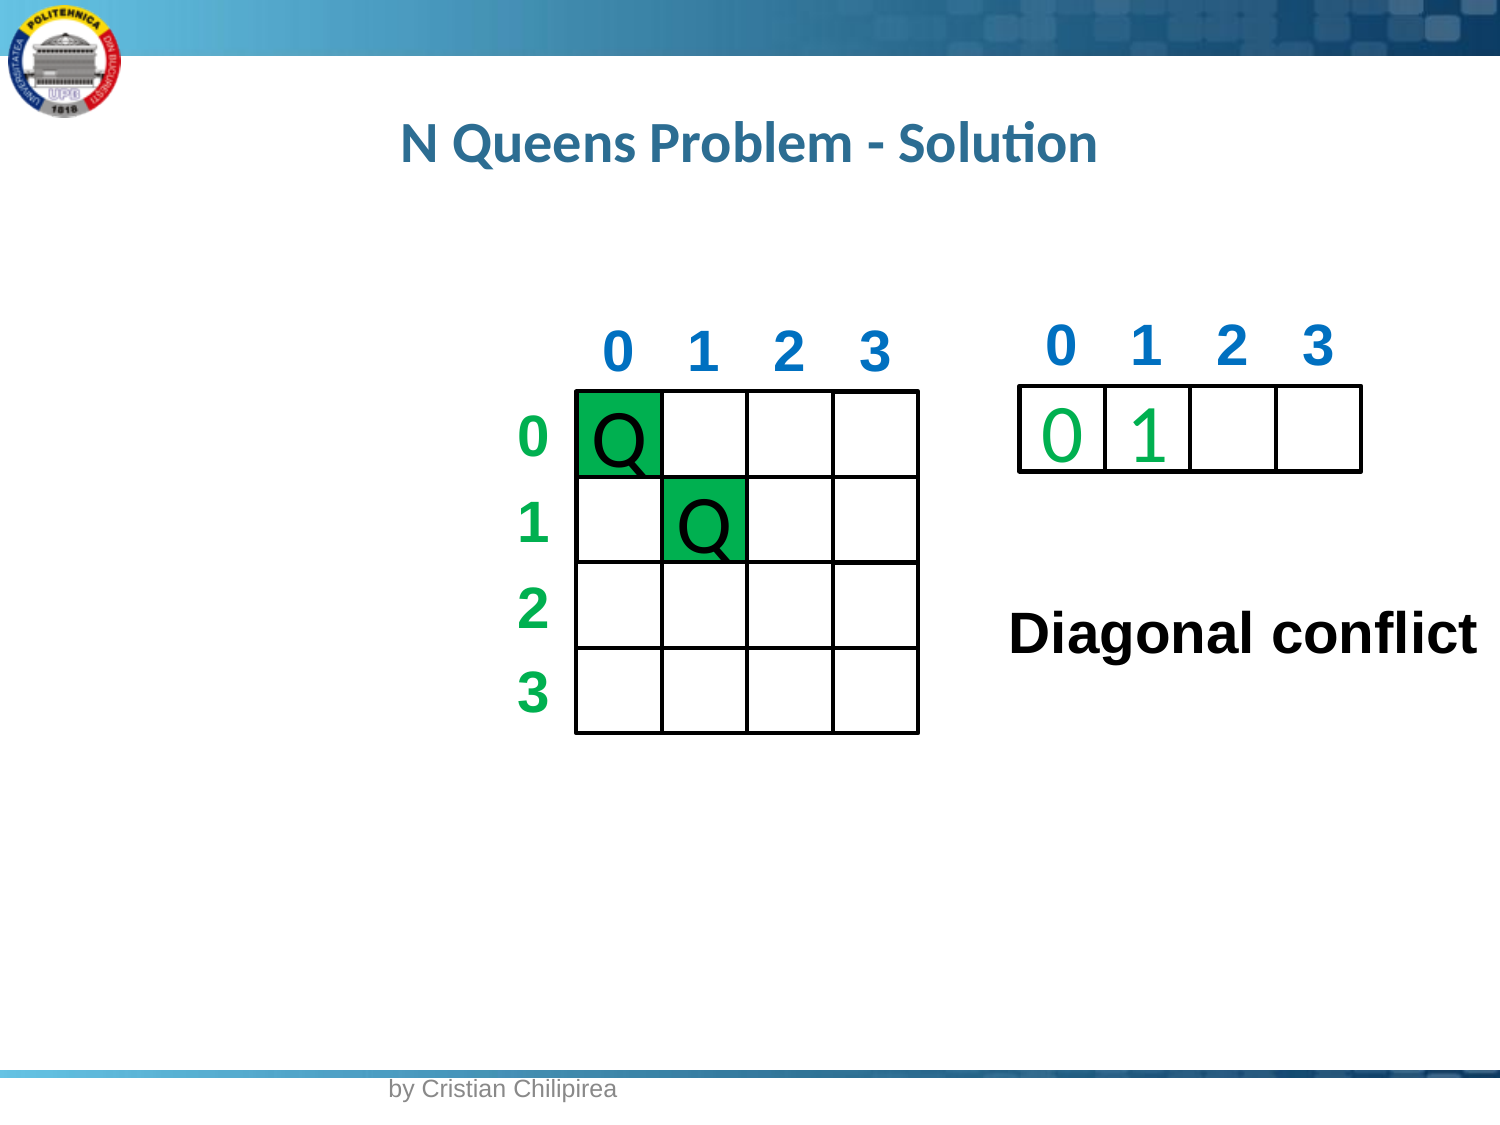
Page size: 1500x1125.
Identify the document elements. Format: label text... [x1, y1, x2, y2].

text_box 0 [1030, 300, 1094, 385]
text_box [574, 646, 660, 735]
text_box [660, 646, 745, 735]
text_box 1 [1103, 384, 1188, 474]
picture [0, 0, 1500, 118]
text_box [574, 560, 660, 646]
footer by Cristian Chilipirea [373, 1074, 1127, 1111]
text_box 3 [845, 305, 908, 390]
text_box [745, 475, 831, 560]
text_box [574, 475, 660, 560]
text_box Q [574, 389, 660, 475]
text_box [660, 560, 745, 646]
text_box [745, 560, 831, 646]
text_box [831, 560, 920, 646]
text_box [745, 646, 831, 735]
text_box 0 [502, 391, 565, 476]
picture [0, 1070, 1500, 1078]
text_box [1274, 384, 1363, 474]
text_box [831, 646, 920, 735]
text_box 2 [502, 562, 565, 646]
text_box 2 [758, 305, 822, 390]
text_box 2 [1202, 299, 1265, 385]
text_box Q [660, 475, 745, 560]
text_box Diagonal conflict [994, 588, 1494, 673]
text_box [745, 389, 831, 475]
text_box 0 [587, 305, 651, 391]
title N Queens Problem - Solution [51, 102, 1449, 178]
text_box 1 [1115, 300, 1178, 385]
text_box [831, 475, 920, 560]
text_box [1188, 384, 1274, 474]
text_box 3 [502, 646, 565, 732]
text_box 1 [502, 476, 565, 562]
text_box [831, 389, 920, 475]
text_box 1 [672, 305, 735, 391]
text_box 3 [1288, 299, 1351, 385]
text_box 0 [1017, 384, 1103, 474]
text_box [660, 389, 745, 475]
